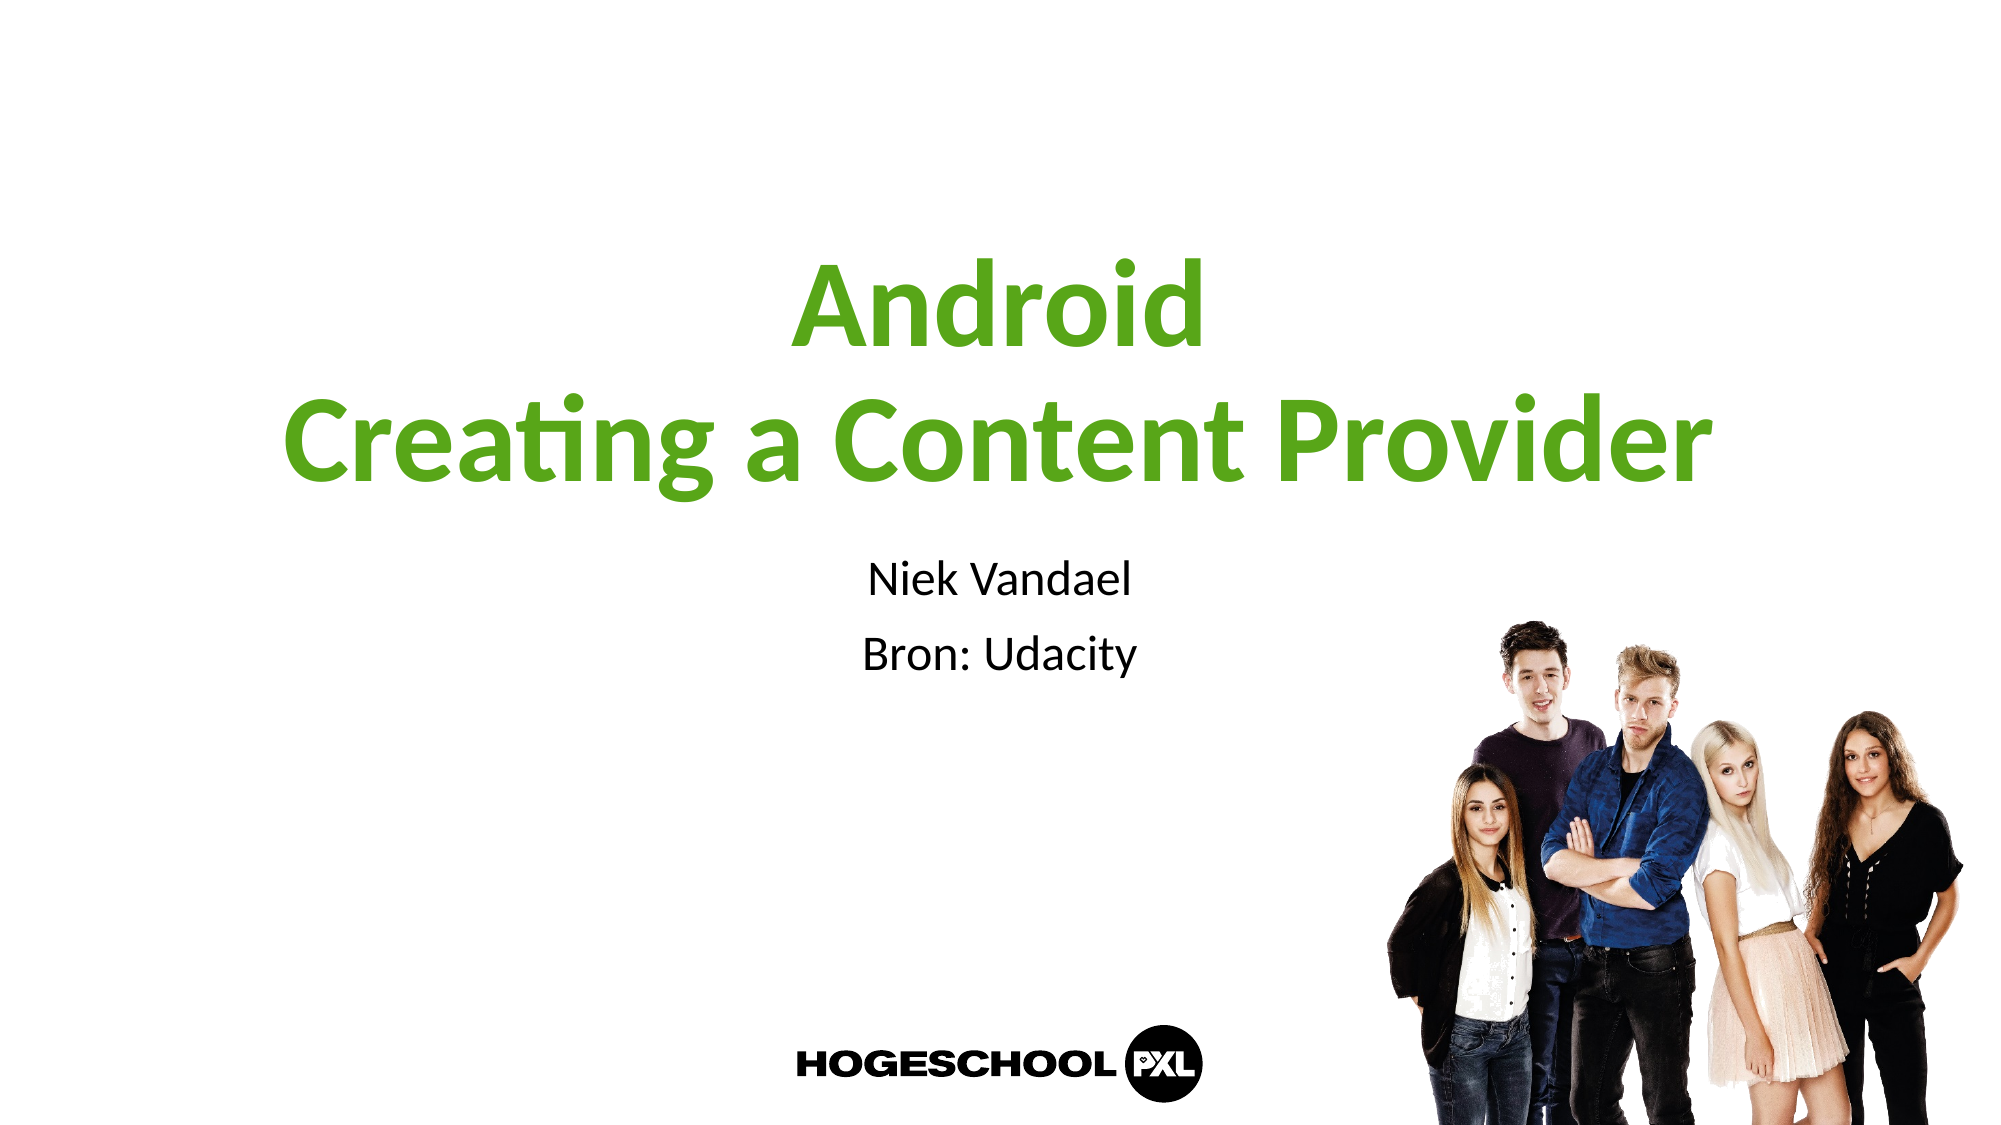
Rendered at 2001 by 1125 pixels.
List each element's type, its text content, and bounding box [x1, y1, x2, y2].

title Android Creating a Content Provider [249, 182, 1750, 517]
picture [1370, 574, 1976, 1125]
subtitle Niek Vandael Bron: Udacity [606, 545, 1394, 900]
